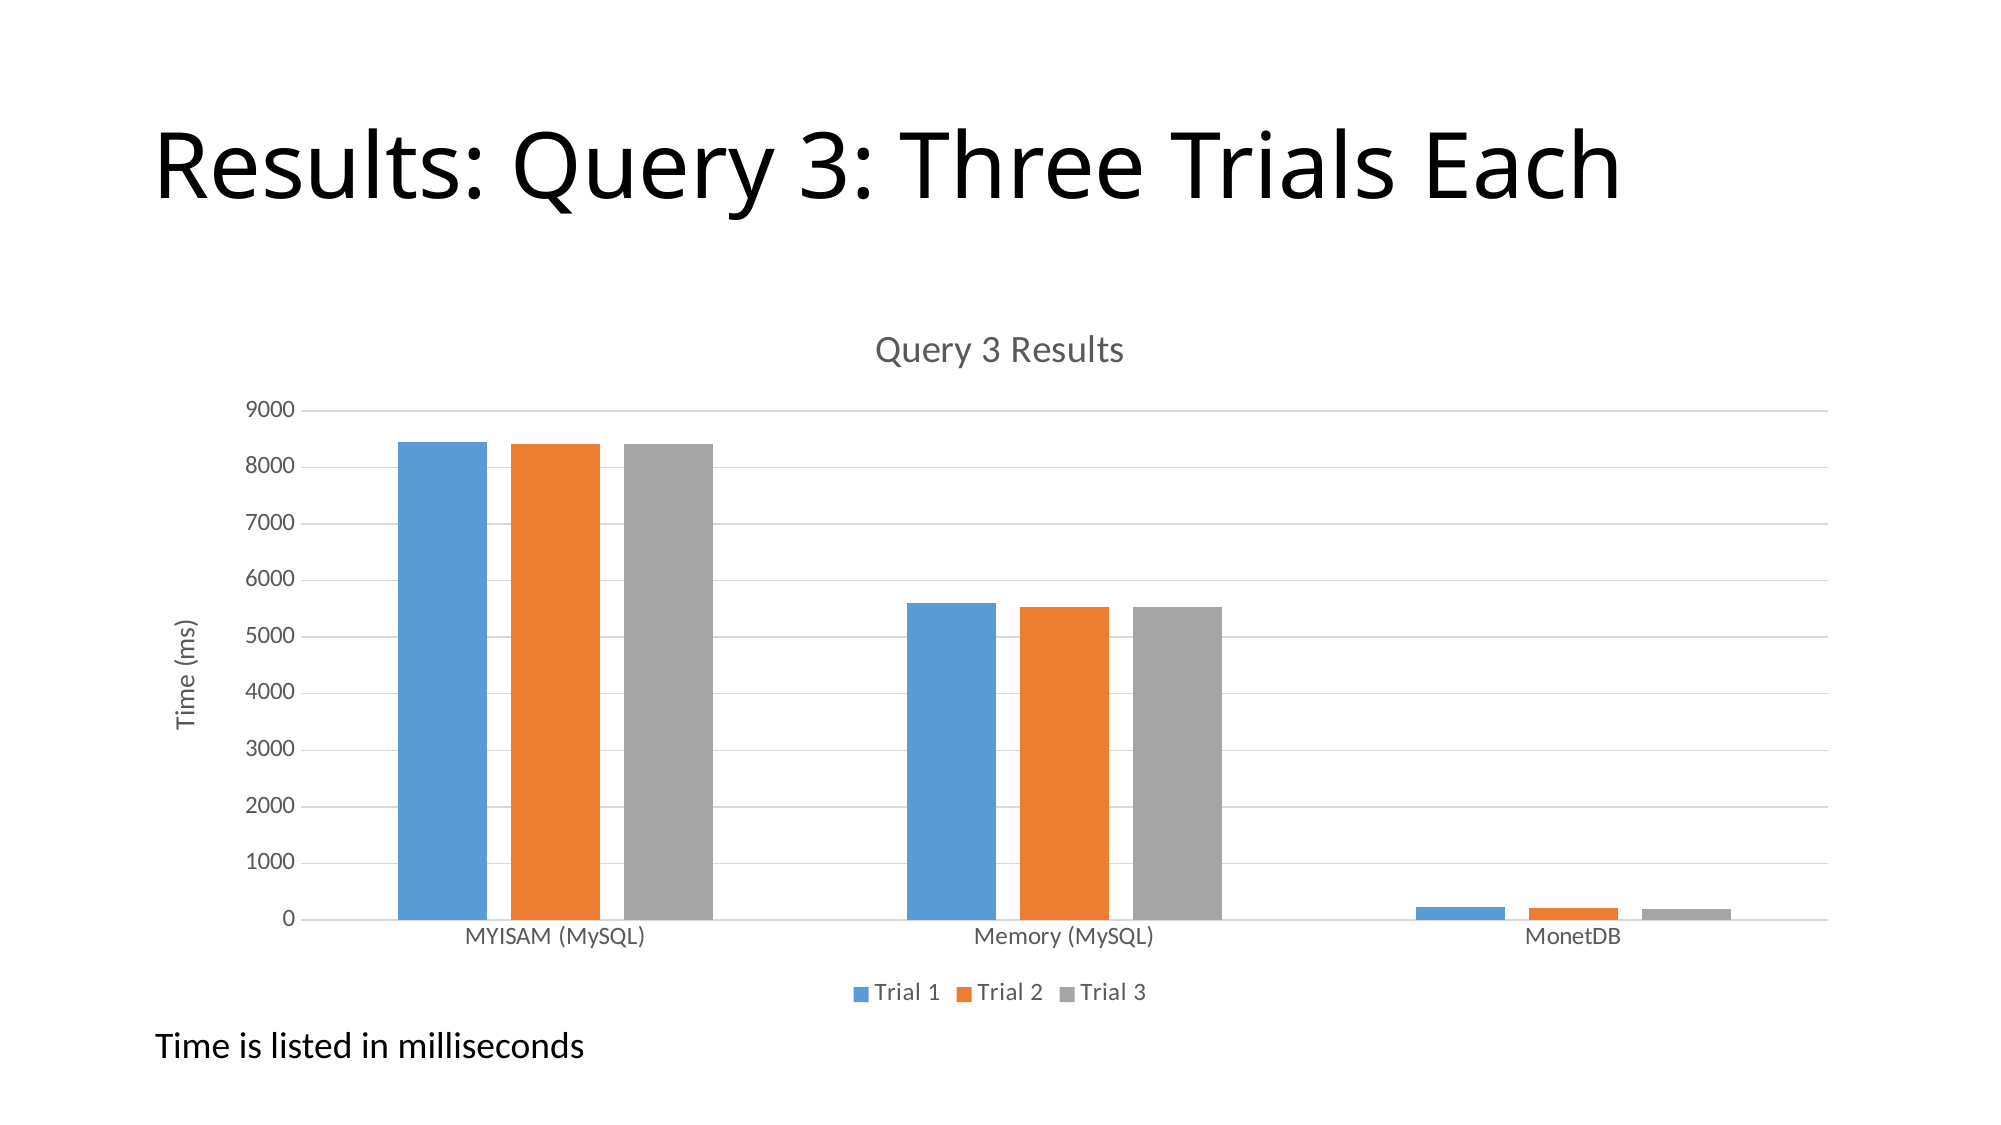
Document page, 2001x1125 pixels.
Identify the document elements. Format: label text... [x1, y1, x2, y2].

chart [137, 299, 1863, 1014]
title Results: Query 3: Three Trials Each [137, 59, 1863, 278]
text_box Time is listed in milliseconds [140, 1014, 600, 1073]
